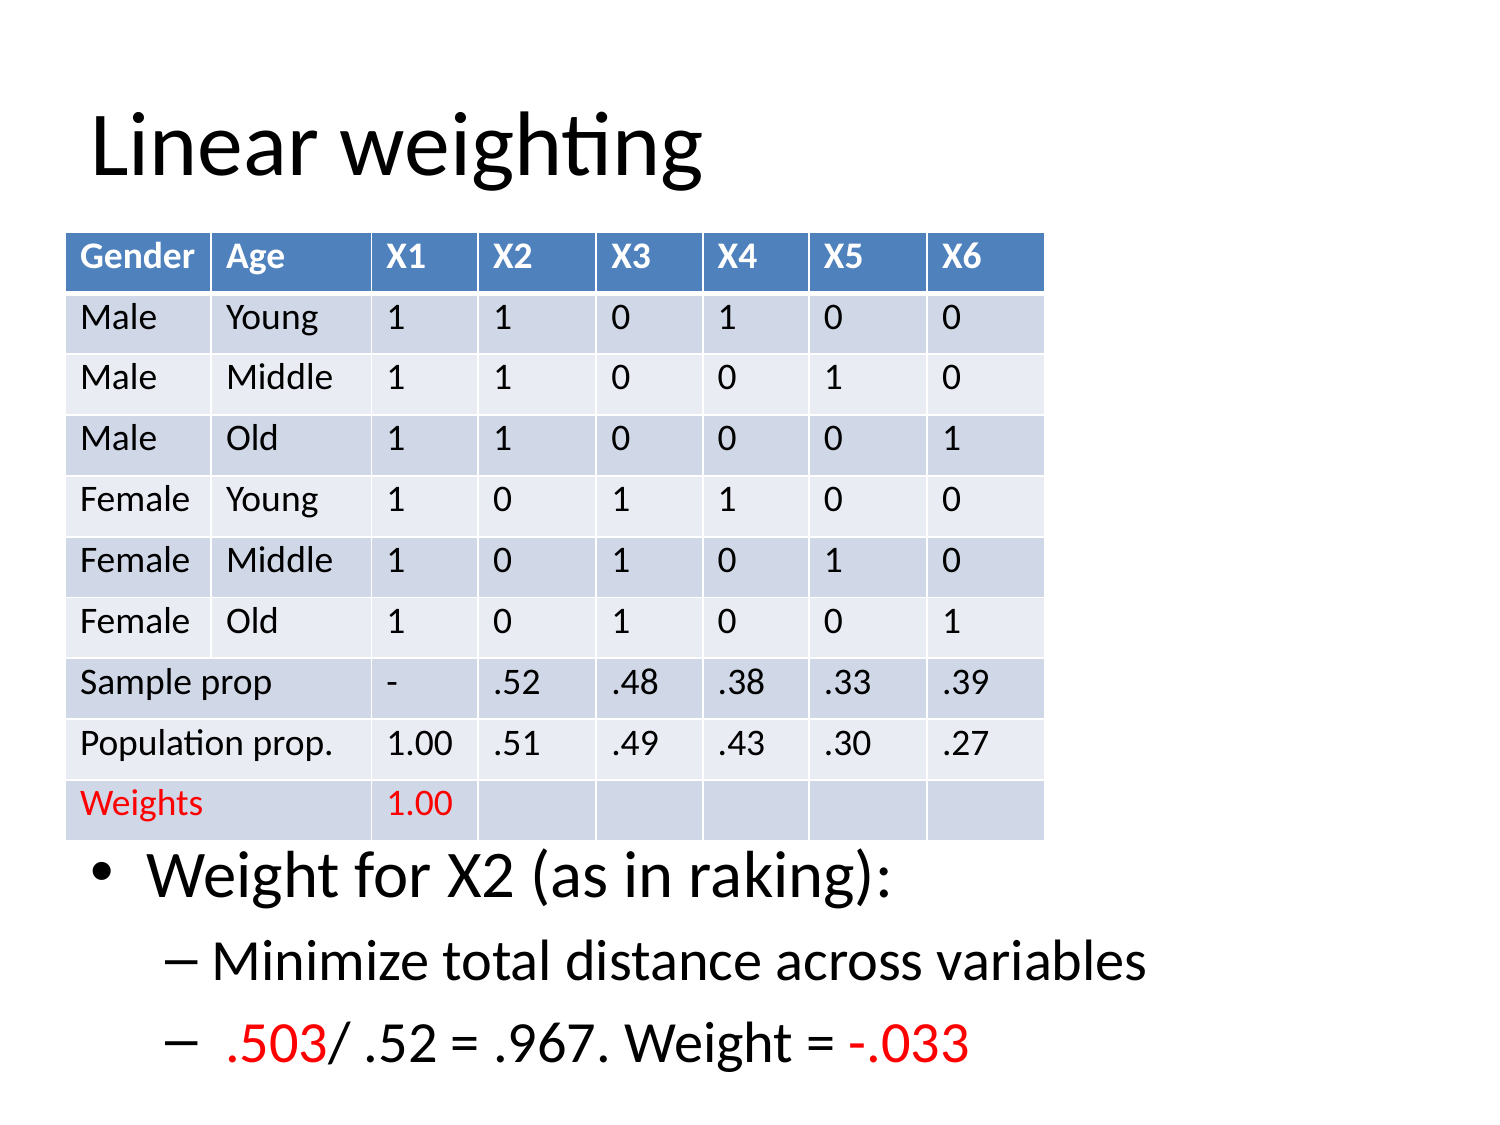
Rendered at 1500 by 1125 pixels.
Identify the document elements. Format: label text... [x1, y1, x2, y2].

table_cell 1 [479, 355, 595, 414]
table_cell .49 [597, 720, 702, 779]
table_cell 0 [928, 538, 1044, 597]
table_cell Male [66, 416, 210, 475]
table_cell .48 [597, 659, 702, 718]
table_cell [928, 781, 1044, 840]
table_cell 1 [597, 598, 702, 657]
table_cell 0 [810, 598, 926, 657]
table_header X4 [704, 233, 808, 291]
table_cell 1 [597, 538, 702, 597]
table_cell 0 [928, 355, 1044, 414]
table_cell 0 [704, 538, 808, 597]
table_cell 0 [479, 598, 595, 657]
table_cell 1 [810, 538, 926, 597]
table_cell Weights [66, 781, 371, 840]
table_cell 0 [928, 477, 1044, 536]
table_cell 1 [928, 416, 1044, 475]
table_cell Young [212, 477, 371, 536]
table_cell 0 [597, 355, 702, 414]
table_header X5 [810, 233, 926, 291]
table_cell 0 [704, 416, 808, 475]
table_header X2 [479, 233, 595, 291]
table_cell 1 [372, 355, 477, 414]
table_cell [810, 781, 926, 840]
table_cell 1 [479, 416, 595, 475]
table_cell .30 [810, 720, 926, 779]
table_cell .51 [479, 720, 595, 779]
table_cell Middle [212, 355, 371, 414]
table_cell 0 [597, 296, 702, 353]
table_header X6 [928, 233, 1044, 291]
table_header Gender [66, 233, 210, 291]
table_cell Young [212, 296, 371, 353]
table_cell 1.00 [372, 781, 477, 840]
table_cell Female [66, 477, 210, 536]
table_cell 1 [372, 598, 477, 657]
table_cell 1 [704, 296, 808, 353]
table_cell 0 [704, 355, 808, 414]
table_cell 1 [372, 296, 477, 353]
table_cell 1.00 [372, 720, 477, 779]
table_cell .33 [810, 659, 926, 718]
table_cell 1 [479, 296, 595, 353]
table_cell 0 [704, 598, 808, 657]
table_cell Population prop. [66, 720, 371, 779]
table_cell 1 [928, 598, 1044, 657]
table_cell Middle [212, 538, 371, 597]
table_cell .52 [479, 659, 595, 718]
table_cell 0 [479, 538, 595, 597]
table_cell 0 [597, 416, 702, 475]
table_cell .39 [928, 659, 1044, 718]
table_header X3 [597, 233, 702, 291]
table_cell Male [66, 355, 210, 414]
table_cell 1 [372, 416, 477, 475]
table_cell Female [66, 538, 210, 597]
table_cell 1 [372, 477, 477, 536]
table_cell [479, 781, 595, 840]
table_cell Sample prop [66, 659, 371, 718]
table_cell 1 [810, 355, 926, 414]
table_cell .43 [704, 720, 808, 779]
title Linear weighting [75, 45, 1425, 233]
table_cell 0 [810, 416, 926, 475]
table_cell Old [212, 416, 371, 475]
table_cell 1 [597, 477, 702, 536]
table_cell .27 [928, 720, 1044, 779]
table_cell Female [66, 598, 210, 657]
table_cell [704, 781, 808, 840]
table_cell Old [212, 598, 371, 657]
table_cell 0 [479, 477, 595, 536]
list Weight for X2 (as in raking): Minimize total distance across variables .503/ .52 = .967. Weight = -.033 [75, 262, 1500, 1118]
table_cell Male [66, 296, 210, 353]
table_cell 1 [704, 477, 808, 536]
table_cell 0 [810, 296, 926, 353]
table_cell 0 [810, 477, 926, 536]
table_cell 0 [928, 296, 1044, 353]
table_cell 1 [372, 538, 477, 597]
table_cell [597, 781, 702, 840]
table_header X1 [372, 233, 477, 291]
table_cell .38 [704, 659, 808, 718]
table_cell - [372, 659, 477, 718]
table_header Age [212, 233, 371, 291]
